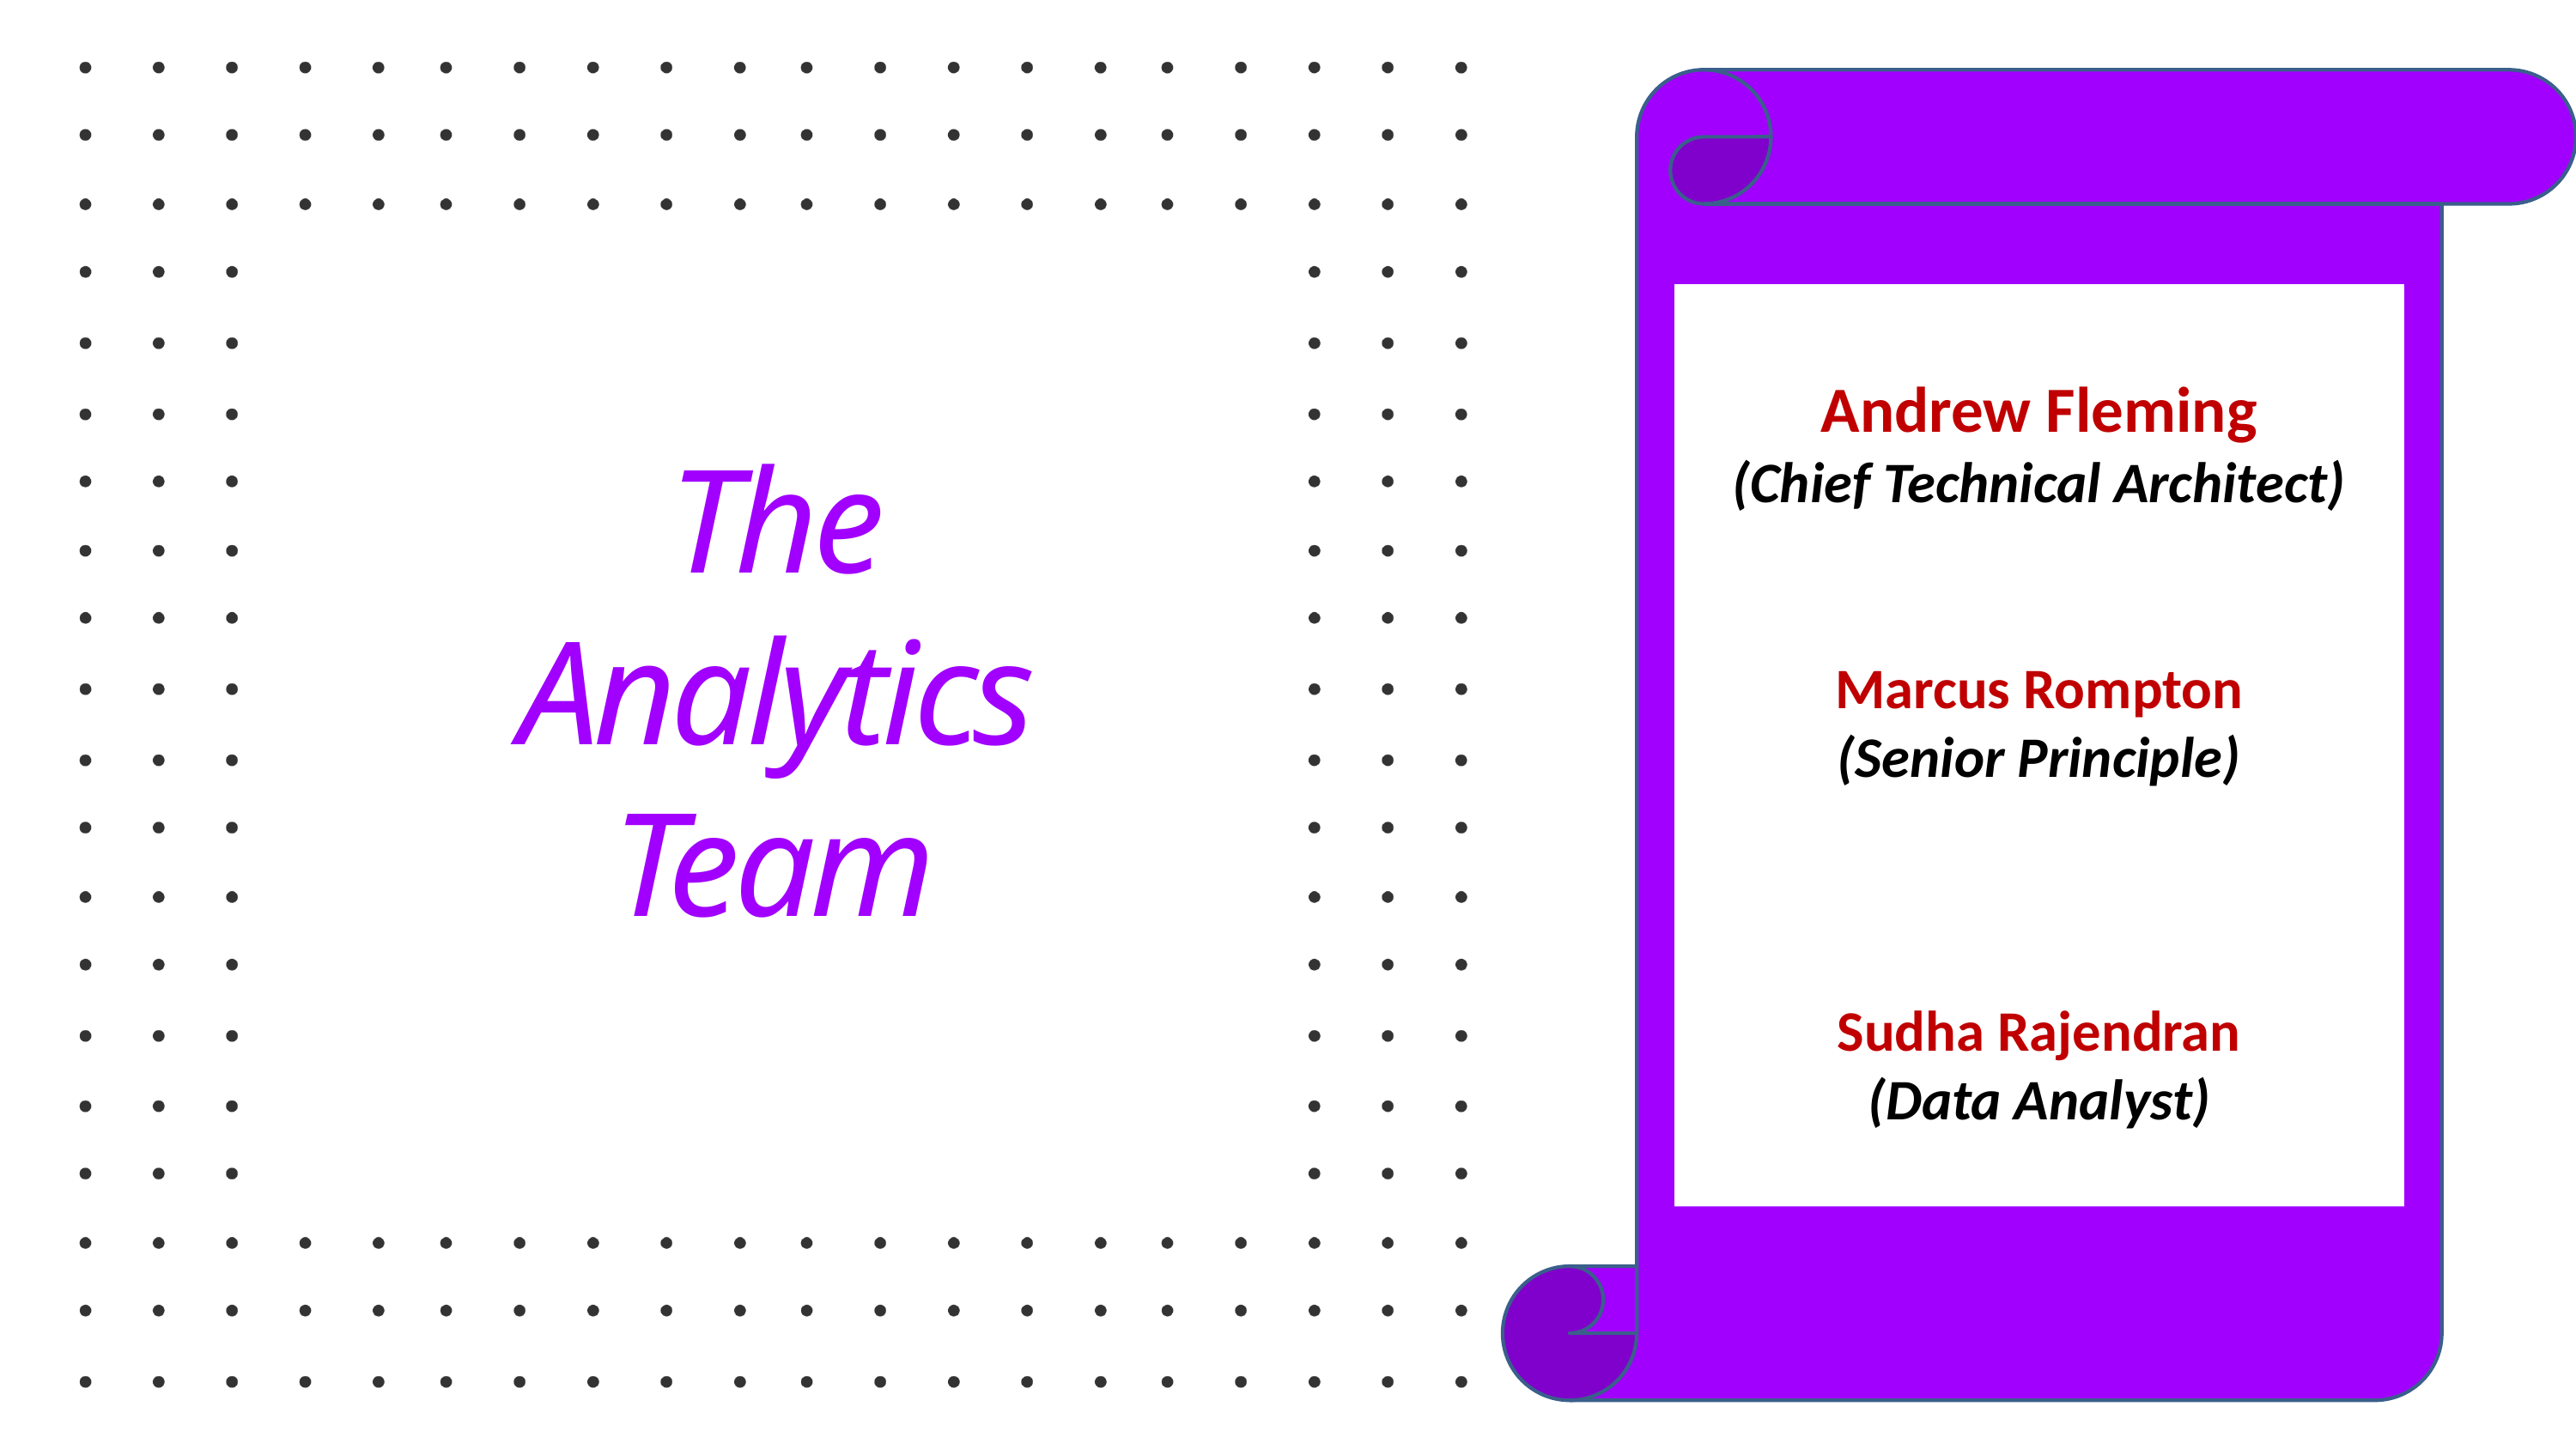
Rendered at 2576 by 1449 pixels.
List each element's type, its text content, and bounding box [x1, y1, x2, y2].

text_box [70, 57, 1472, 1392]
text_box Andrew Fleming (Chief Technical Architect) Marcus Rompton (Senior Principle) Sudha Rajendran (Data Analyst) [1673, 282, 2406, 1209]
text_box [1500, 68, 2576, 1403]
